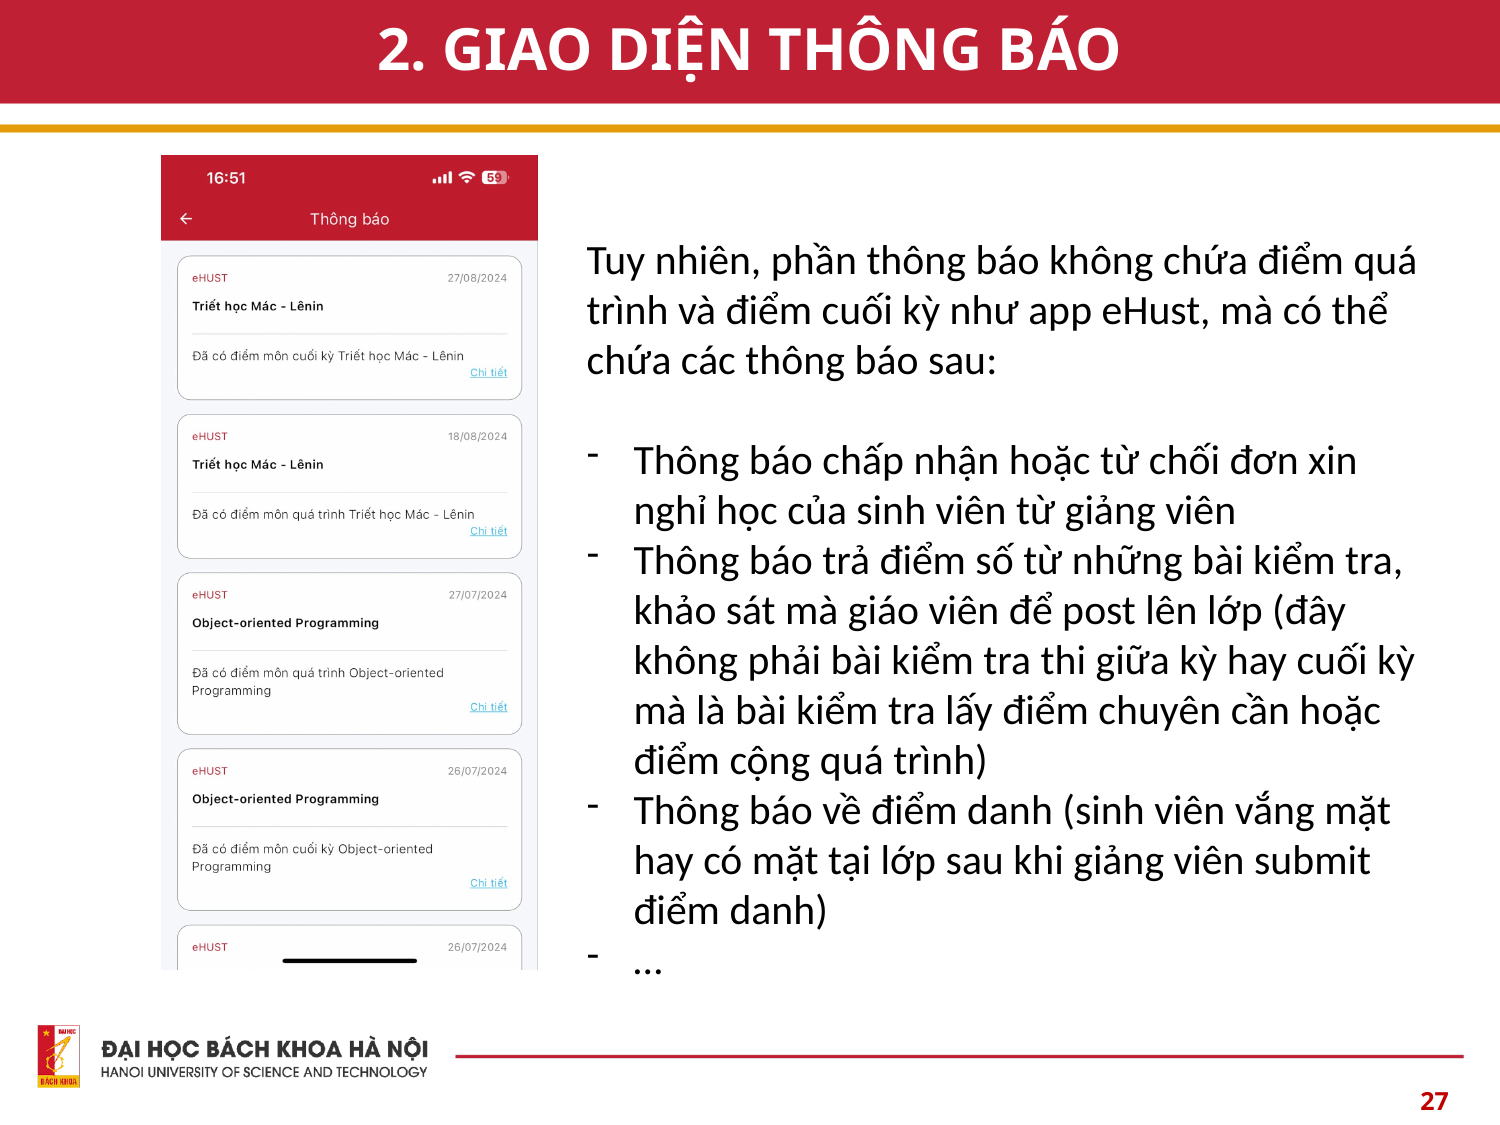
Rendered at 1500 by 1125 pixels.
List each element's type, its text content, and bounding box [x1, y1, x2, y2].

slide_number ‹#› [1126, 1078, 1464, 1125]
title 2. GIAO DIỆN THÔNG BÁO [38, 12, 1462, 87]
text_box Tuy nhiên, phần thông báo không chứa điểm quá trình và điểm cuối kỳ như app eHust, mà có thể chứa các thông báo sau: Thông báo chấp nhận hoặc từ chối đơn xin nghỉ học của sinh viên từ giảng viên Thông báo trả điểm số từ những bài kiểm tra, khảo sát mà giáo viên để post lên lớp (đây không phải bài kiểm tra thi giữa kỳ hay cuối kỳ mà là bài kiểm tra lấy điểm chuyên cần hoặc điểm cộng quá trình) Thông báo về điểm danh (sinh viên vắng mặt hay có mặt tại lớp sau khi giảng viên submit điểm danh) … [571, 224, 1437, 991]
picture [0, 0, 1500, 1125]
